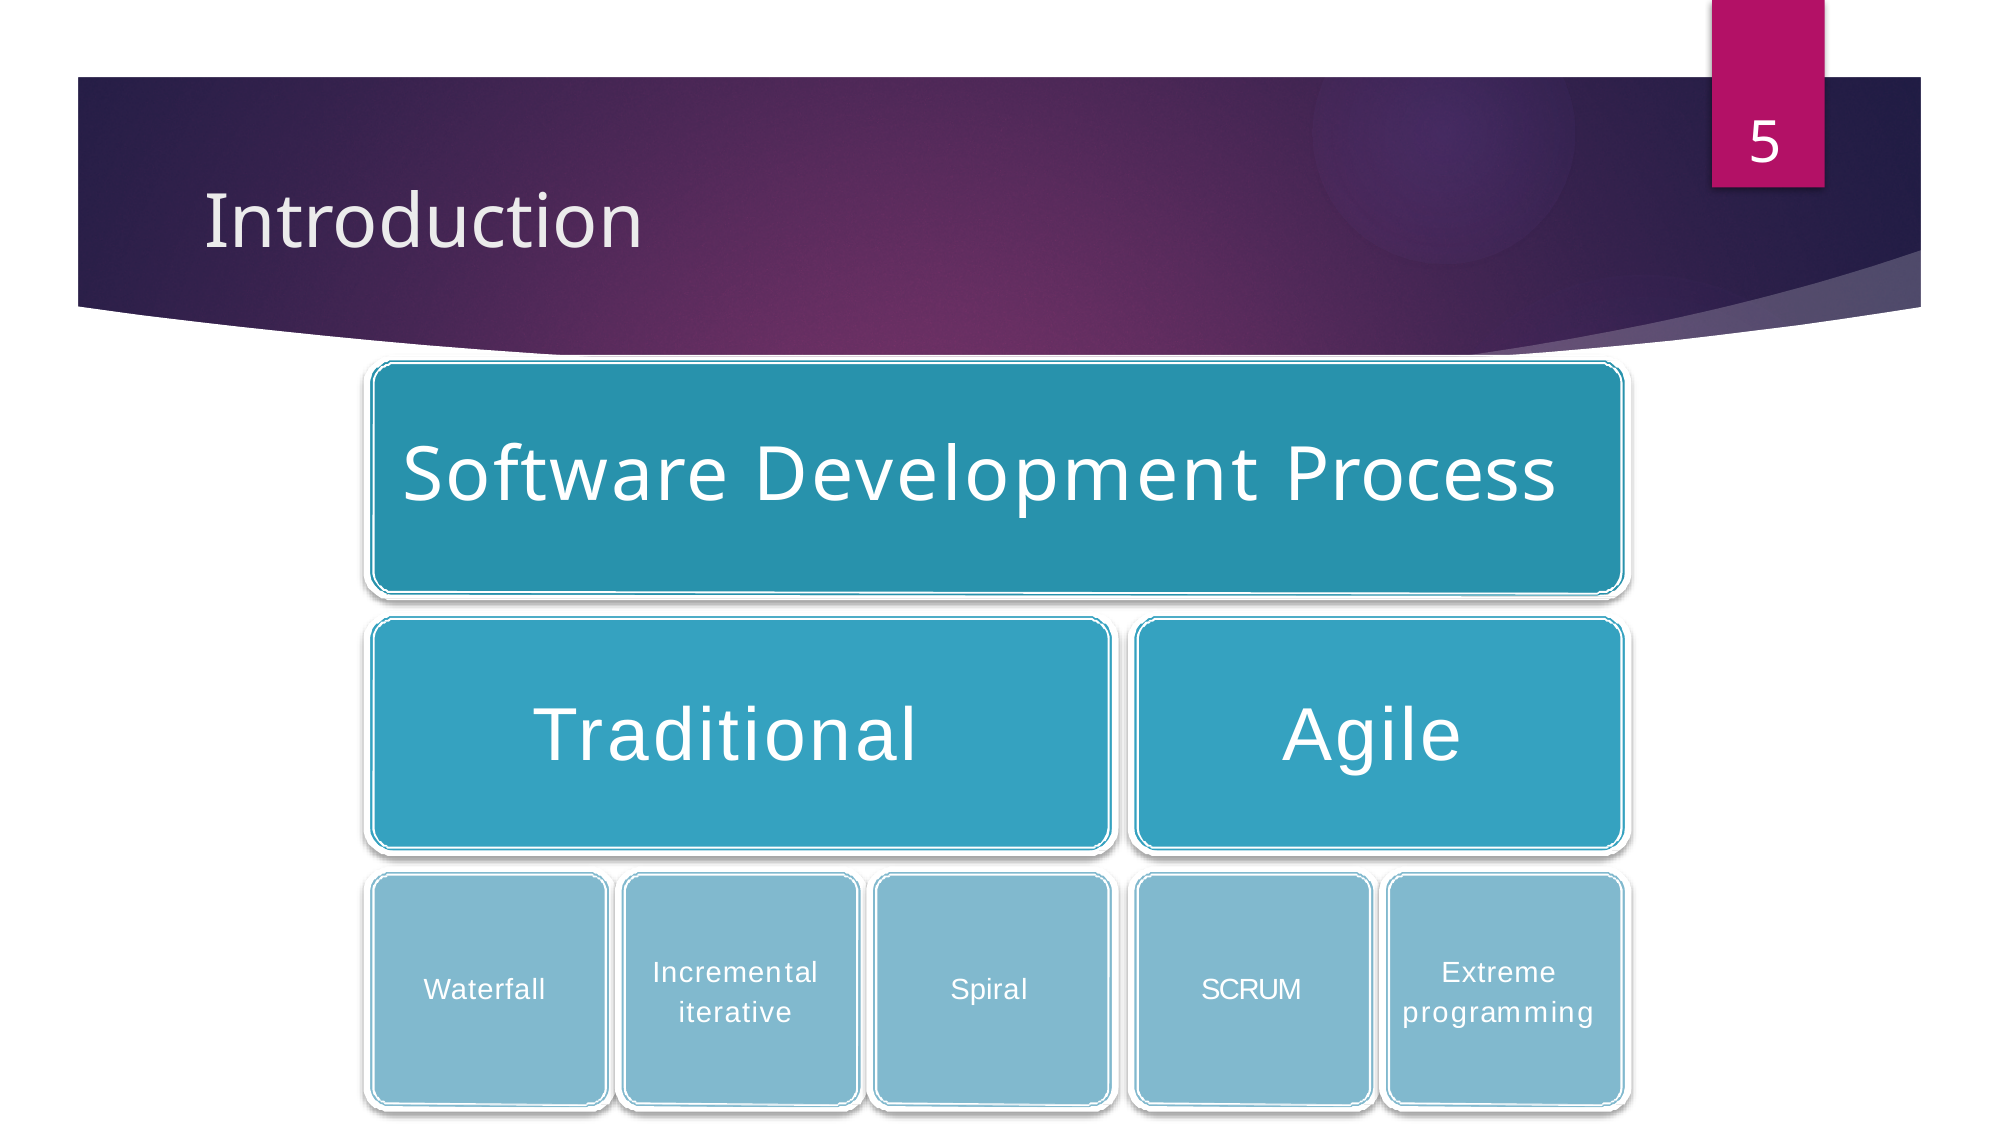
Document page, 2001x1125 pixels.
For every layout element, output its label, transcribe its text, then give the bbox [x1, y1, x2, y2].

text_box 5 [1696, 55, 1834, 182]
title Introduction [189, 159, 1627, 276]
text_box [336, 352, 1684, 1125]
